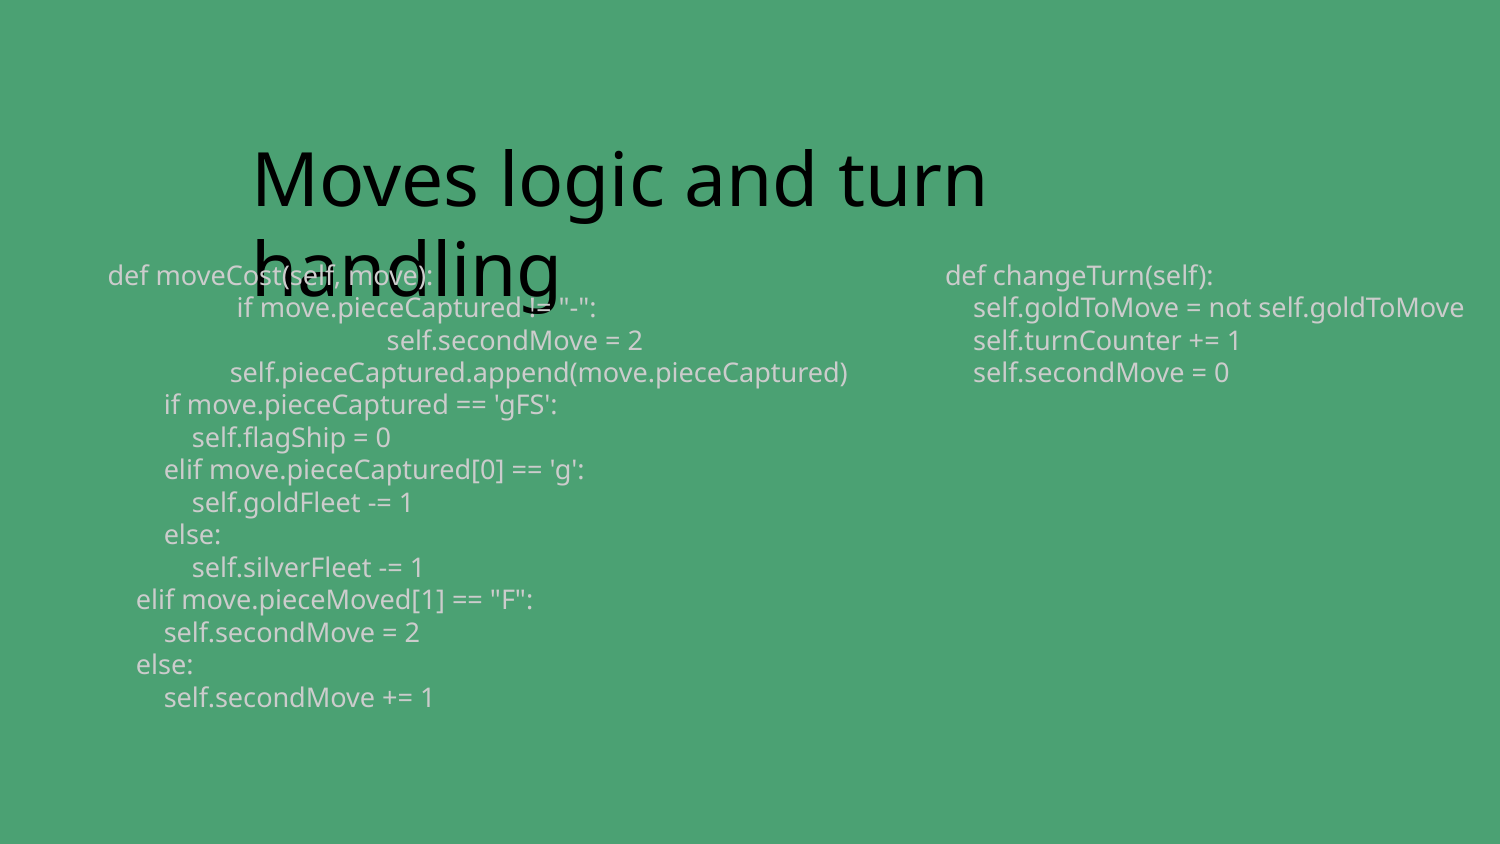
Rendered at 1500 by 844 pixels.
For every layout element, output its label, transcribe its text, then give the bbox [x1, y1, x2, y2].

title def moveCost(self, move): if move.pieceCaptured != "-": self.secondMove = 2 self.pieceCaptured.append(move.pieceCaptured) if move.pieceCaptured == 'gFS': self.flagShip = 0 elif move.pieceCaptured[0] == 'g': self.goldFleet -= 1 else: self.silverFleet -= 1 elif move.pieceMoved[1] == "F": self.secondMove = 2 else: self.secondMove += 1 [64, 242, 902, 746]
title Moves logic and turn handling [236, 116, 1264, 242]
text_box def changeTurn(self): self.goldToMove = not self.goldToMove self.turnCounter += 1 self.secondMove = 0 [902, 242, 1500, 746]
